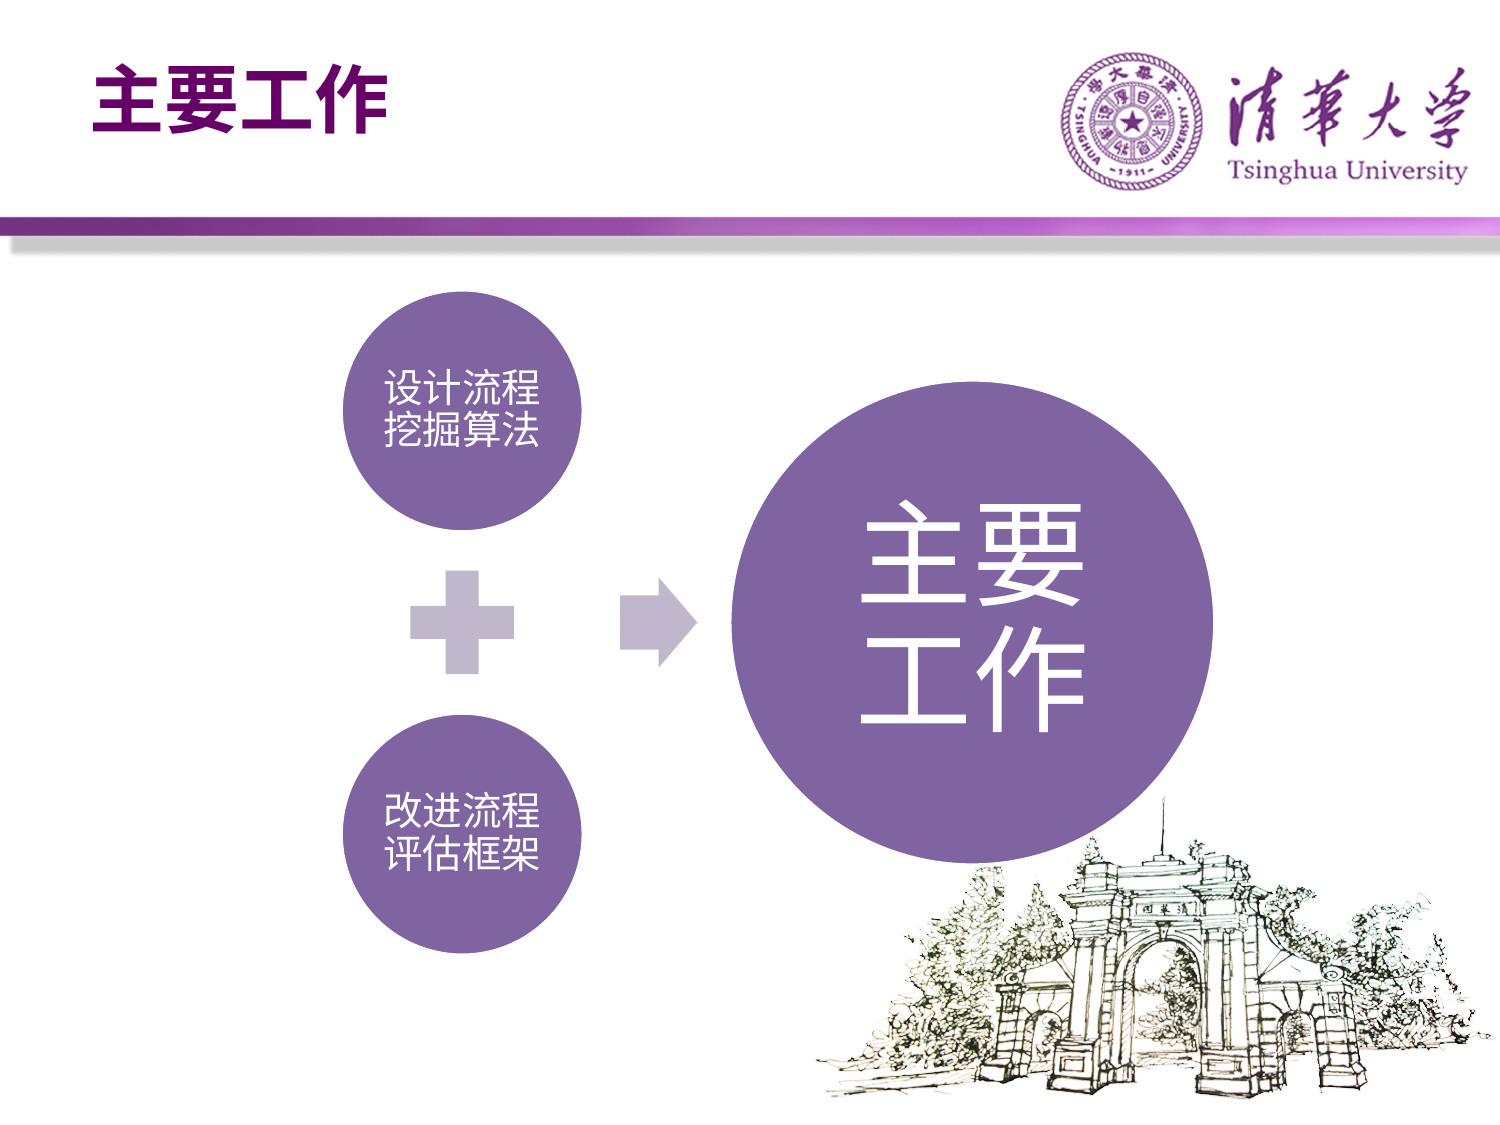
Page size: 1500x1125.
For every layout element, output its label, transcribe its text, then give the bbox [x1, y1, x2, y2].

picture [0, 0, 1500, 1125]
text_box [277, 288, 1279, 957]
text_box 主要工作 [74, 45, 1425, 233]
